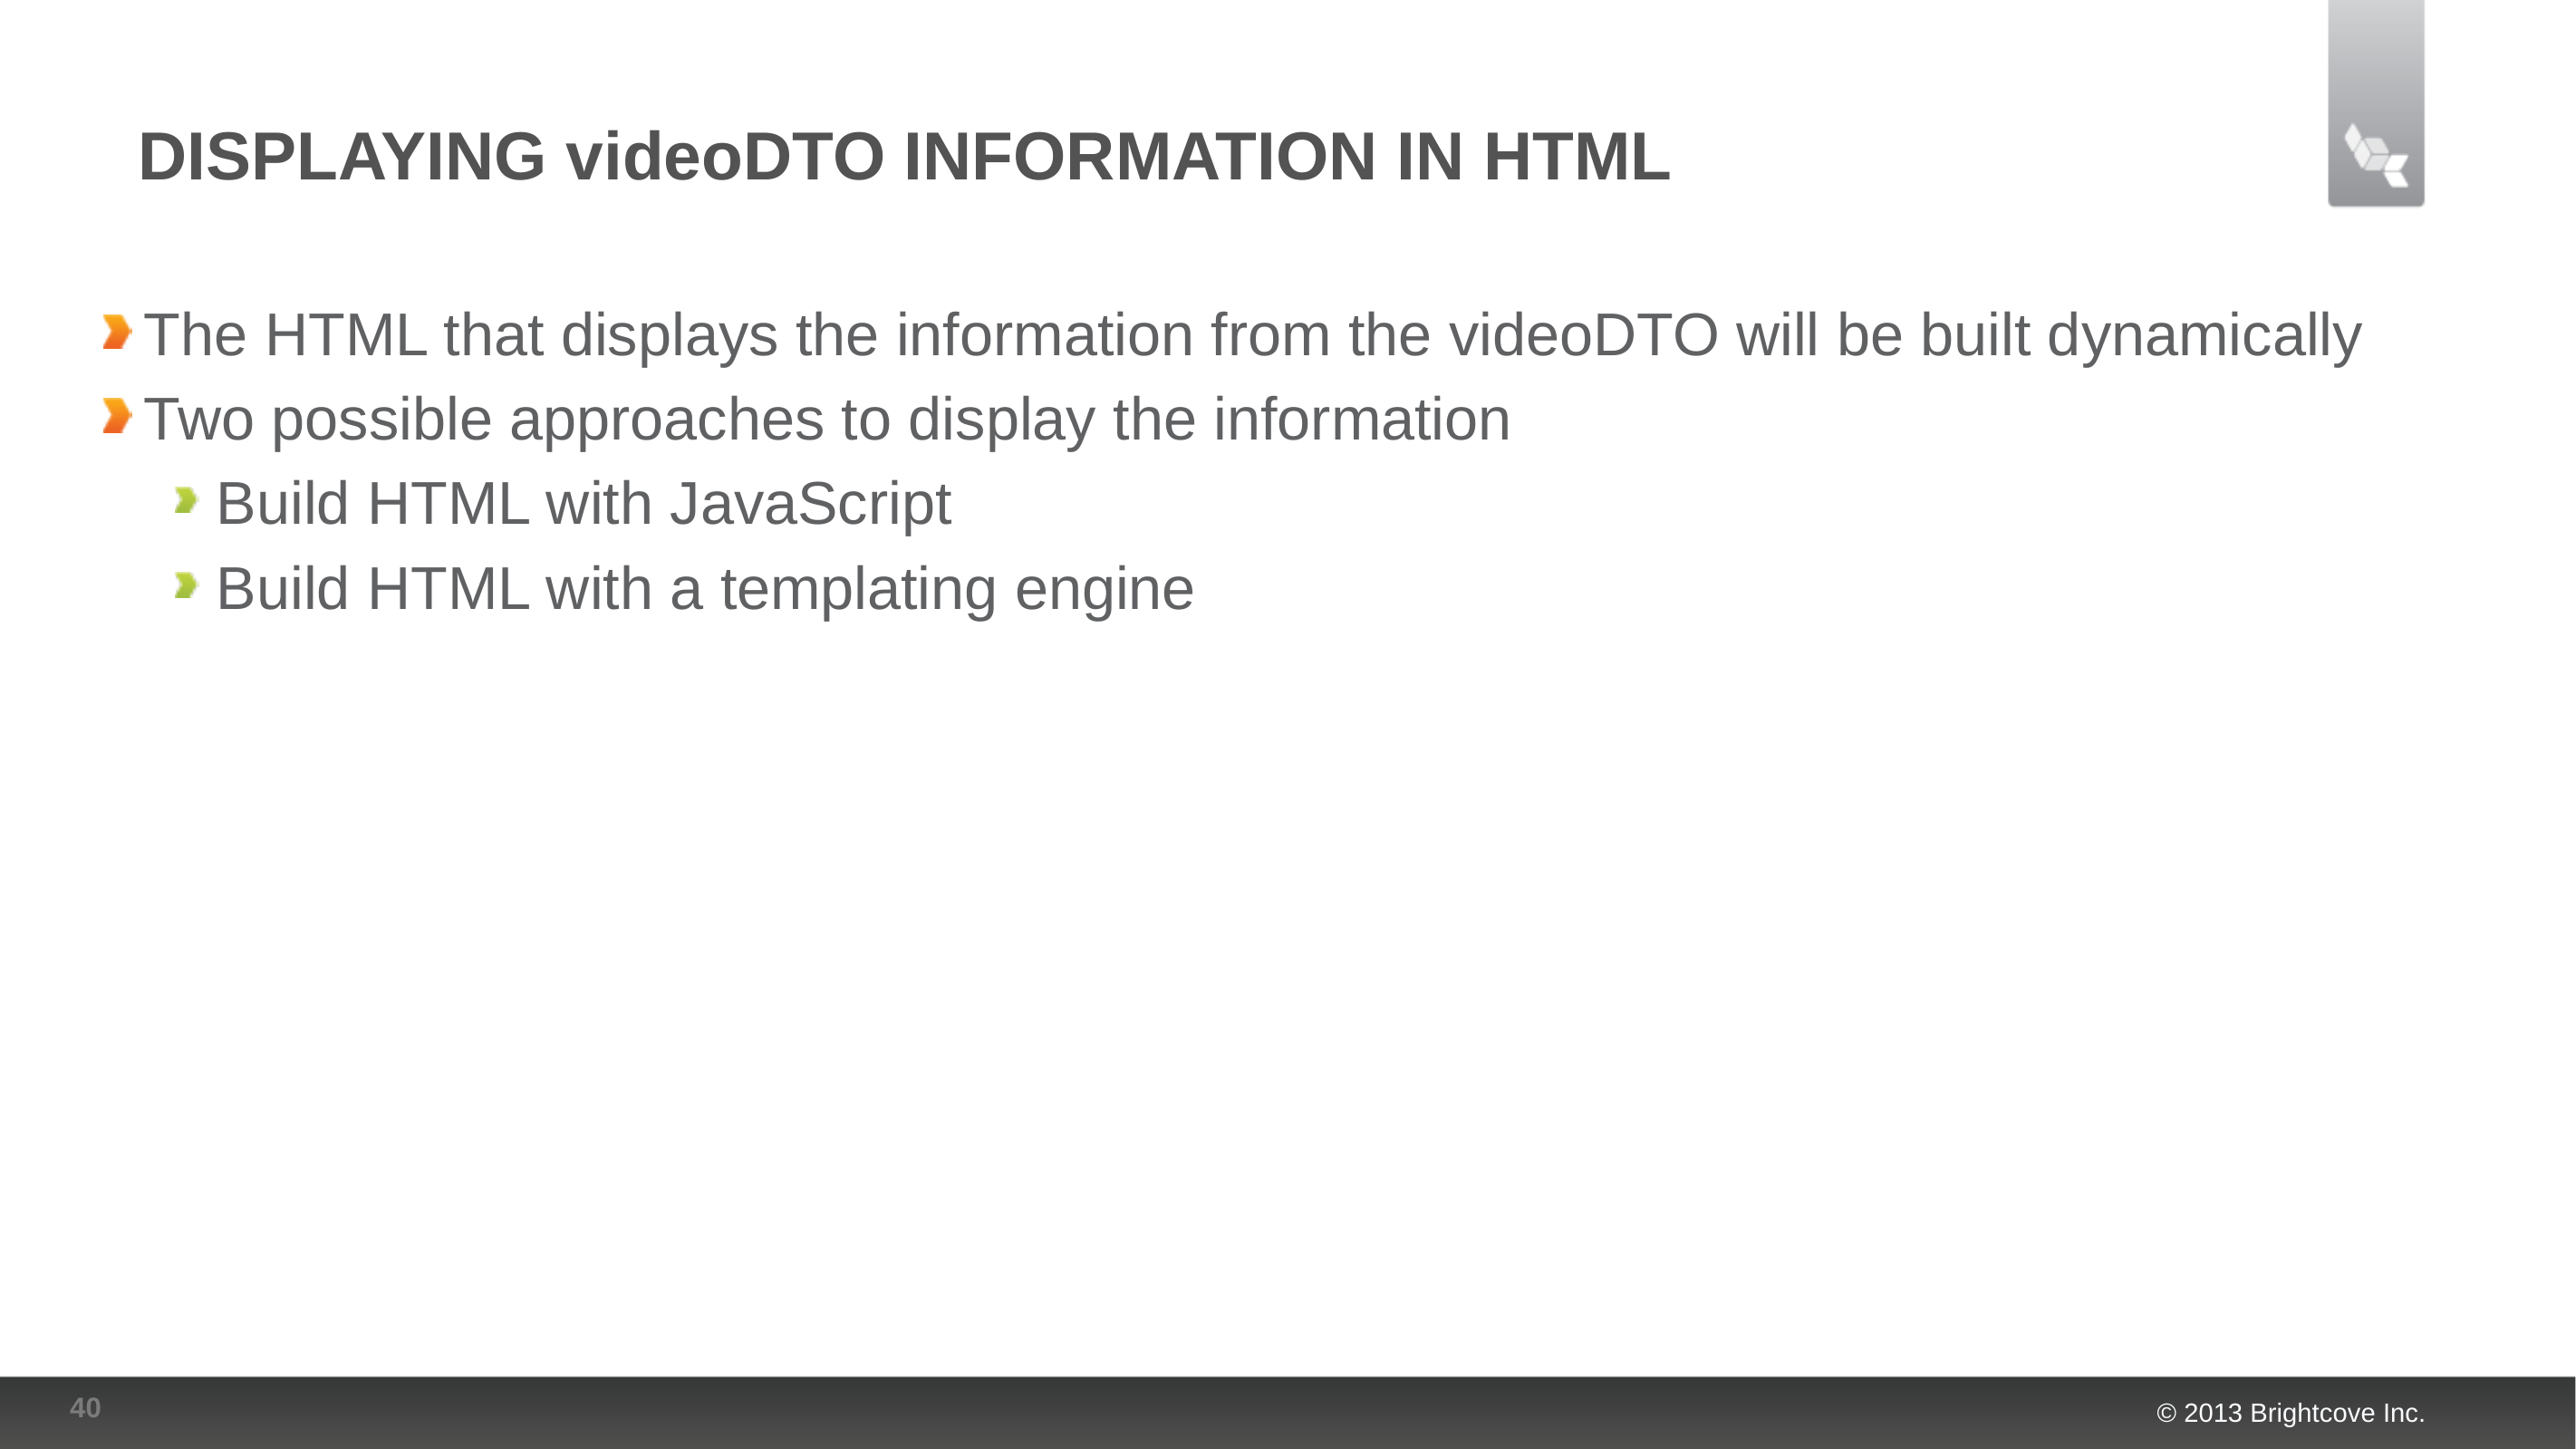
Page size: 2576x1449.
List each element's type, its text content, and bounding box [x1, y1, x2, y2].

text_box 40 [46, 1377, 176, 1449]
title Displaying videoDTO information in HTML [115, 43, 2270, 261]
picture [0, 0, 2576, 1449]
list The HTML that displays the information from the videoDTO will be built dynamically Two possible approaches to display the information Build HTML with JavaScript Build HTML with a templating engine [80, 284, 2441, 1343]
